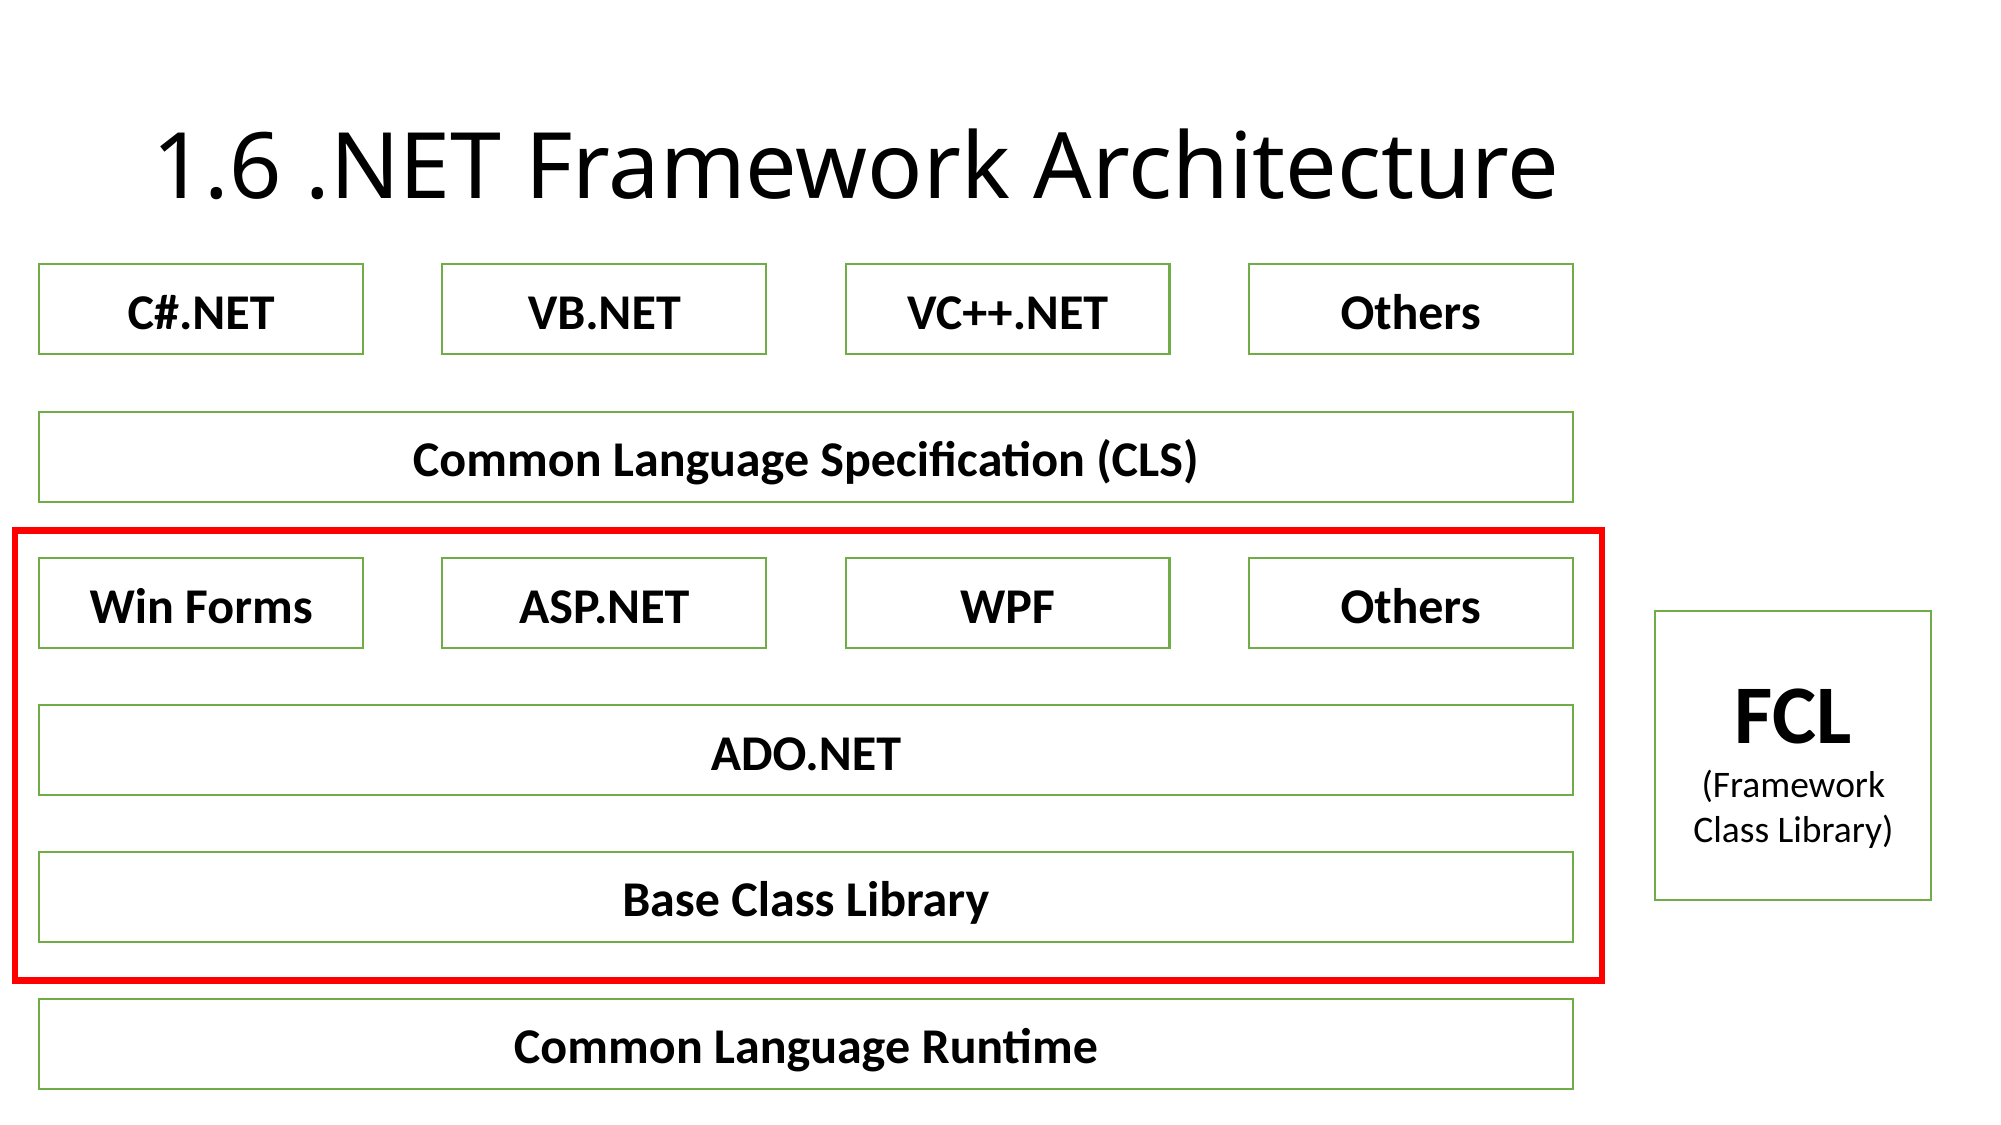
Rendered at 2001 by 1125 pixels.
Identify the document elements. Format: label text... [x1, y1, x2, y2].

text_box Others [1248, 263, 1574, 355]
text_box C#.NET [38, 263, 364, 355]
text_box FCL (Framework Class Library) [1654, 610, 1932, 901]
text_box Common Language Specification (CLS) [38, 411, 1574, 503]
text_box [14, 530, 1603, 981]
title 1.6 .NET Framework Architecture [137, 59, 1863, 278]
text_box VB.NET [441, 263, 767, 355]
text_box VC++.NET [845, 263, 1171, 355]
text_box Common Language Runtime [38, 998, 1574, 1090]
